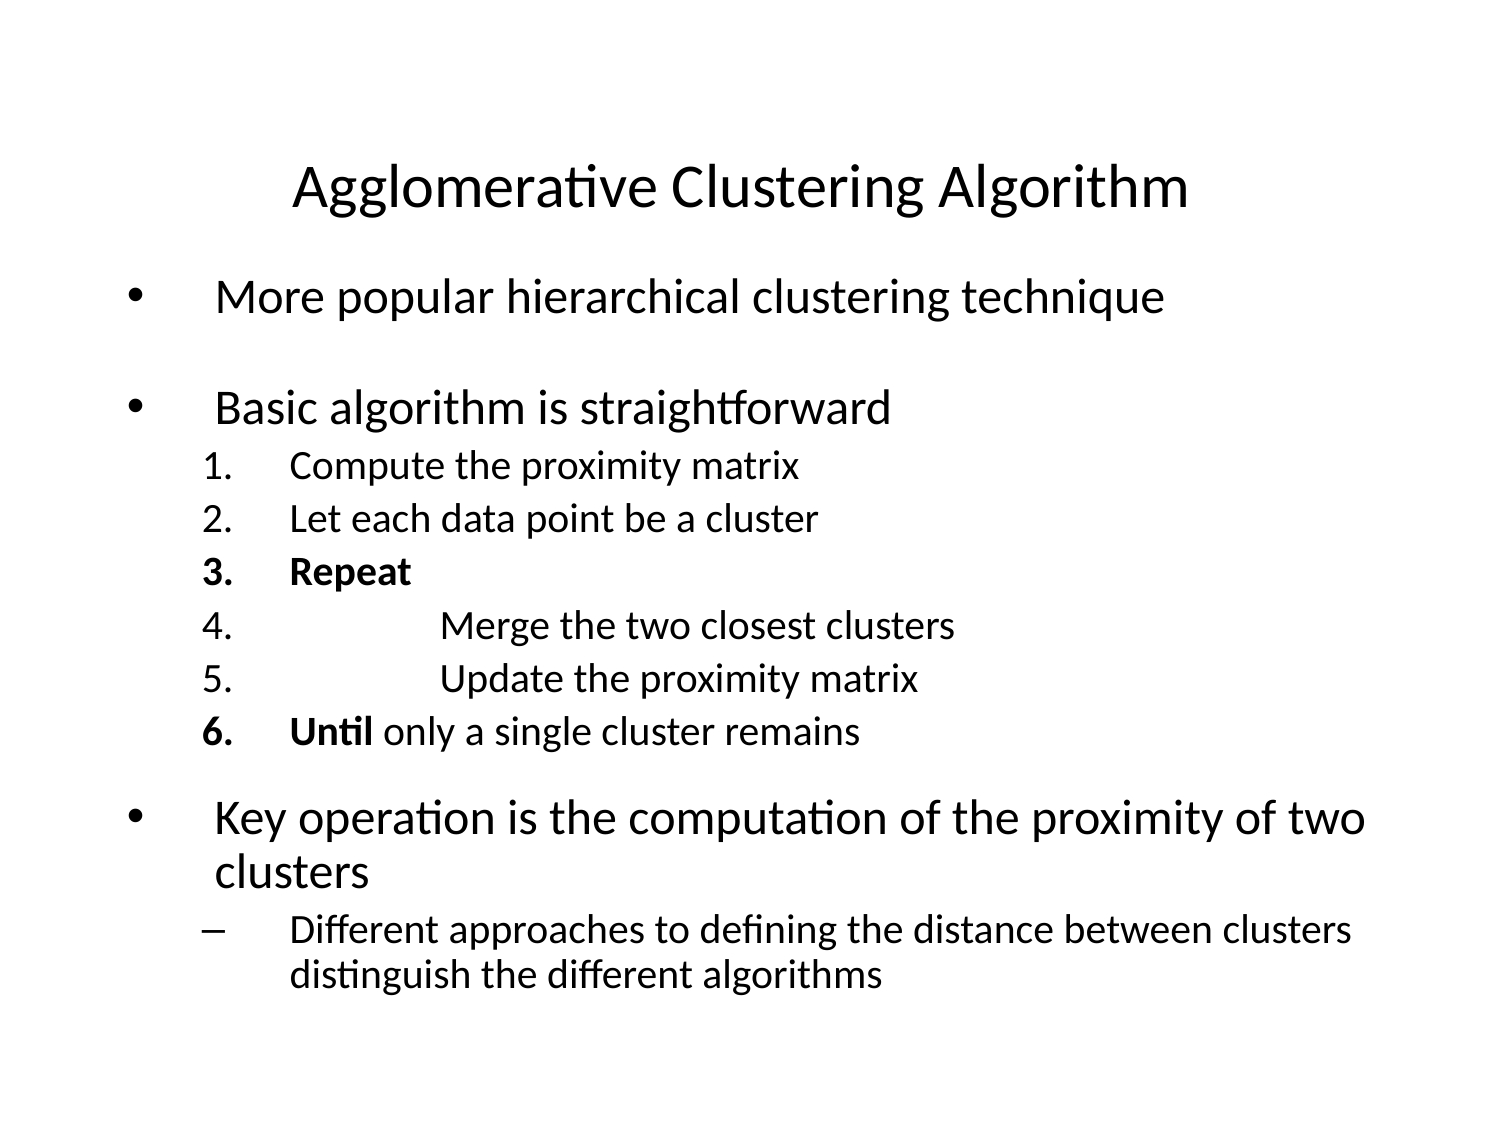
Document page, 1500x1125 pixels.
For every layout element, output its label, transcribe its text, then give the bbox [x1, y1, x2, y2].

title Agglomerative Clustering Algorithm [62, 137, 1421, 229]
list More popular hierarchical clustering technique Basic algorithm is straightforward Compute the proximity matrix Let each data point be a cluster Repeat Merge the two closest clusters Update the proximity matrix Until only a single cluster remains Key operation is the computation of the proximity of two clusters Different approaches to defining the distance between clusters distinguish the different algorithms [111, 262, 1411, 1006]
